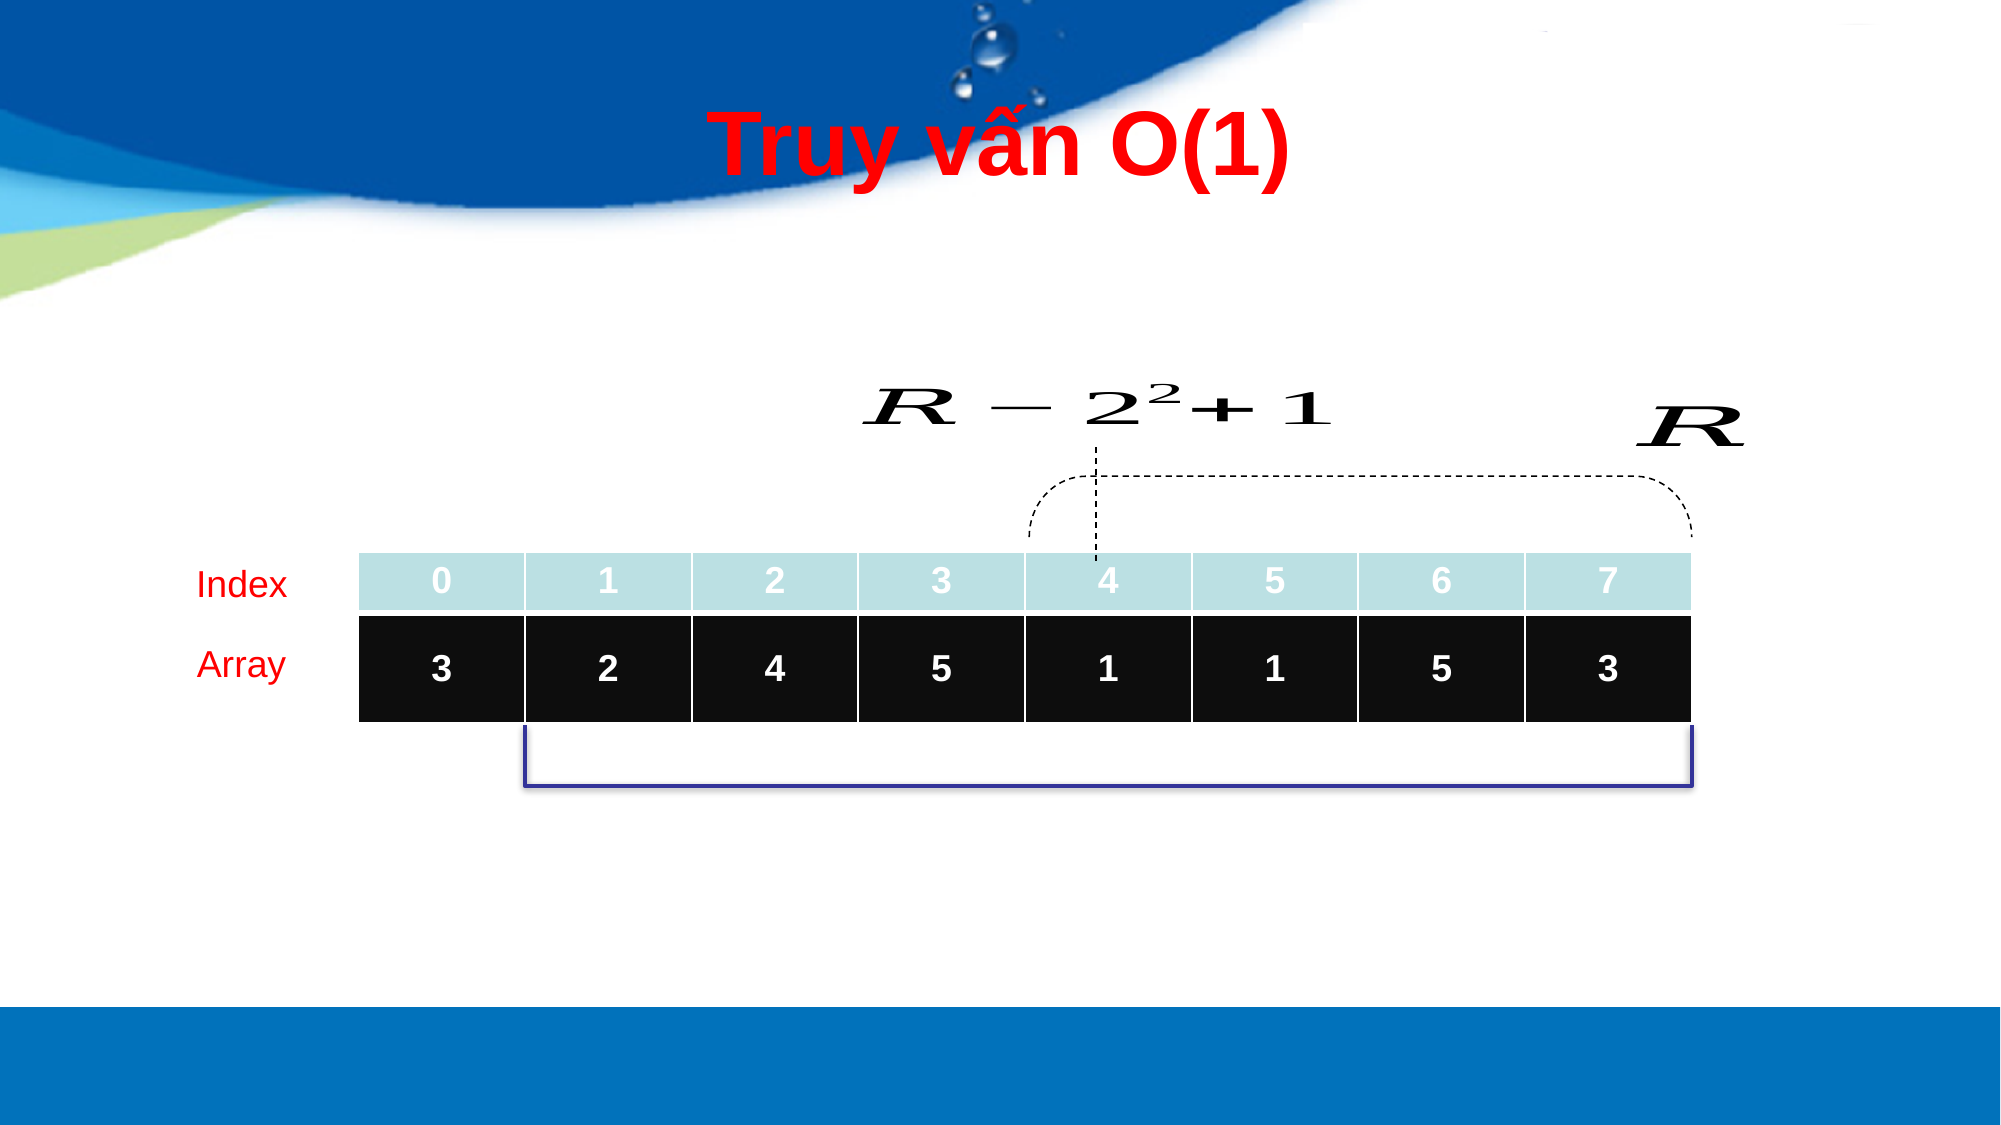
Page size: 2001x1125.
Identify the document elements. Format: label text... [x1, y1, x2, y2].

text_box [523, 725, 1694, 788]
table_header 1 [1026, 616, 1191, 722]
table_header 3 [1526, 616, 1691, 722]
table_header 6 [1359, 553, 1524, 610]
table_header 4 [1026, 553, 1191, 610]
text_box Index [87, 553, 396, 613]
table_header 1 [526, 553, 691, 610]
text_box Array [123, 632, 360, 693]
picture [0, 0, 2001, 1125]
table_header 3 [359, 616, 524, 722]
table_header 0 [396, 553, 524, 610]
table_header 7 [1526, 553, 1691, 610]
text_box [1029, 476, 1092, 538]
table_header 3 [859, 553, 1024, 610]
table_header 5 [1359, 616, 1524, 722]
table_header 1 [1193, 616, 1357, 722]
table_header 4 [693, 616, 857, 722]
table_header 2 [526, 616, 691, 722]
table_header 5 [1193, 553, 1357, 610]
title Truy vấn O(1) [99, 45, 1900, 233]
table_header 5 [859, 616, 1024, 722]
text_box [1100, 476, 1692, 538]
table_header 2 [693, 553, 857, 610]
